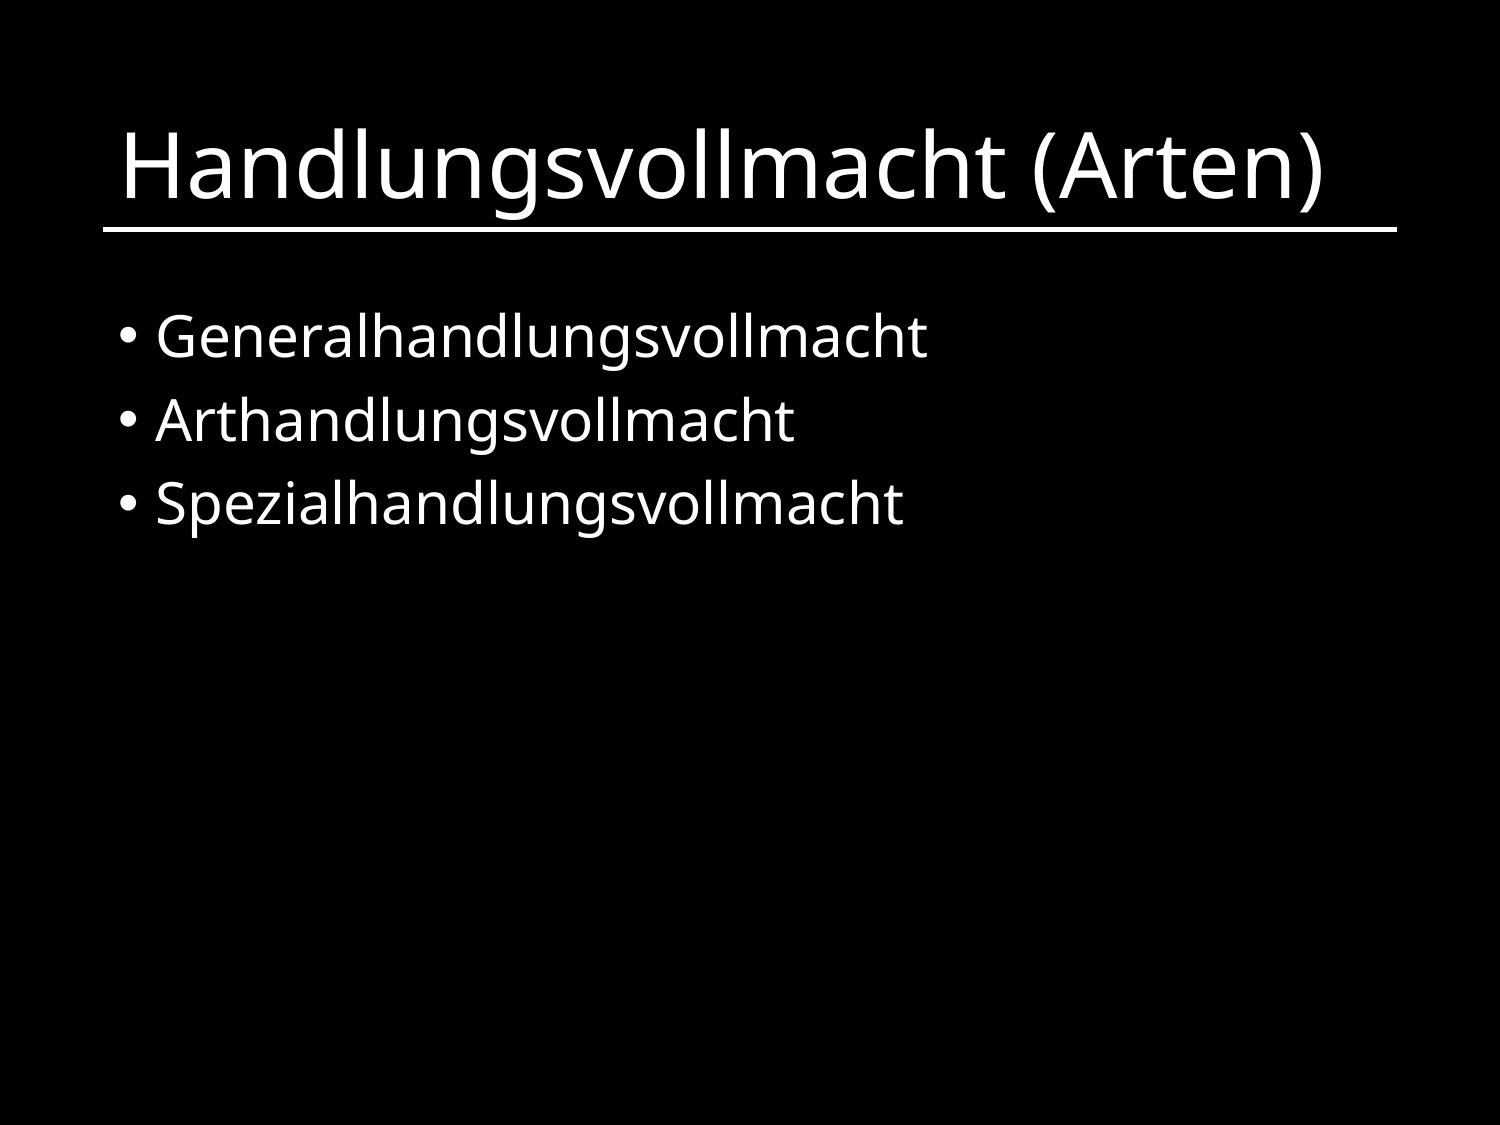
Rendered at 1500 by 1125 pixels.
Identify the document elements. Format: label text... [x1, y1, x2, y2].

list Generalhandlungsvollmacht Arthandlungsvollmacht Spezialhandlungsvollmacht [103, 299, 1397, 1014]
title Handlungsvollmacht (Arten) [103, 59, 1397, 278]
